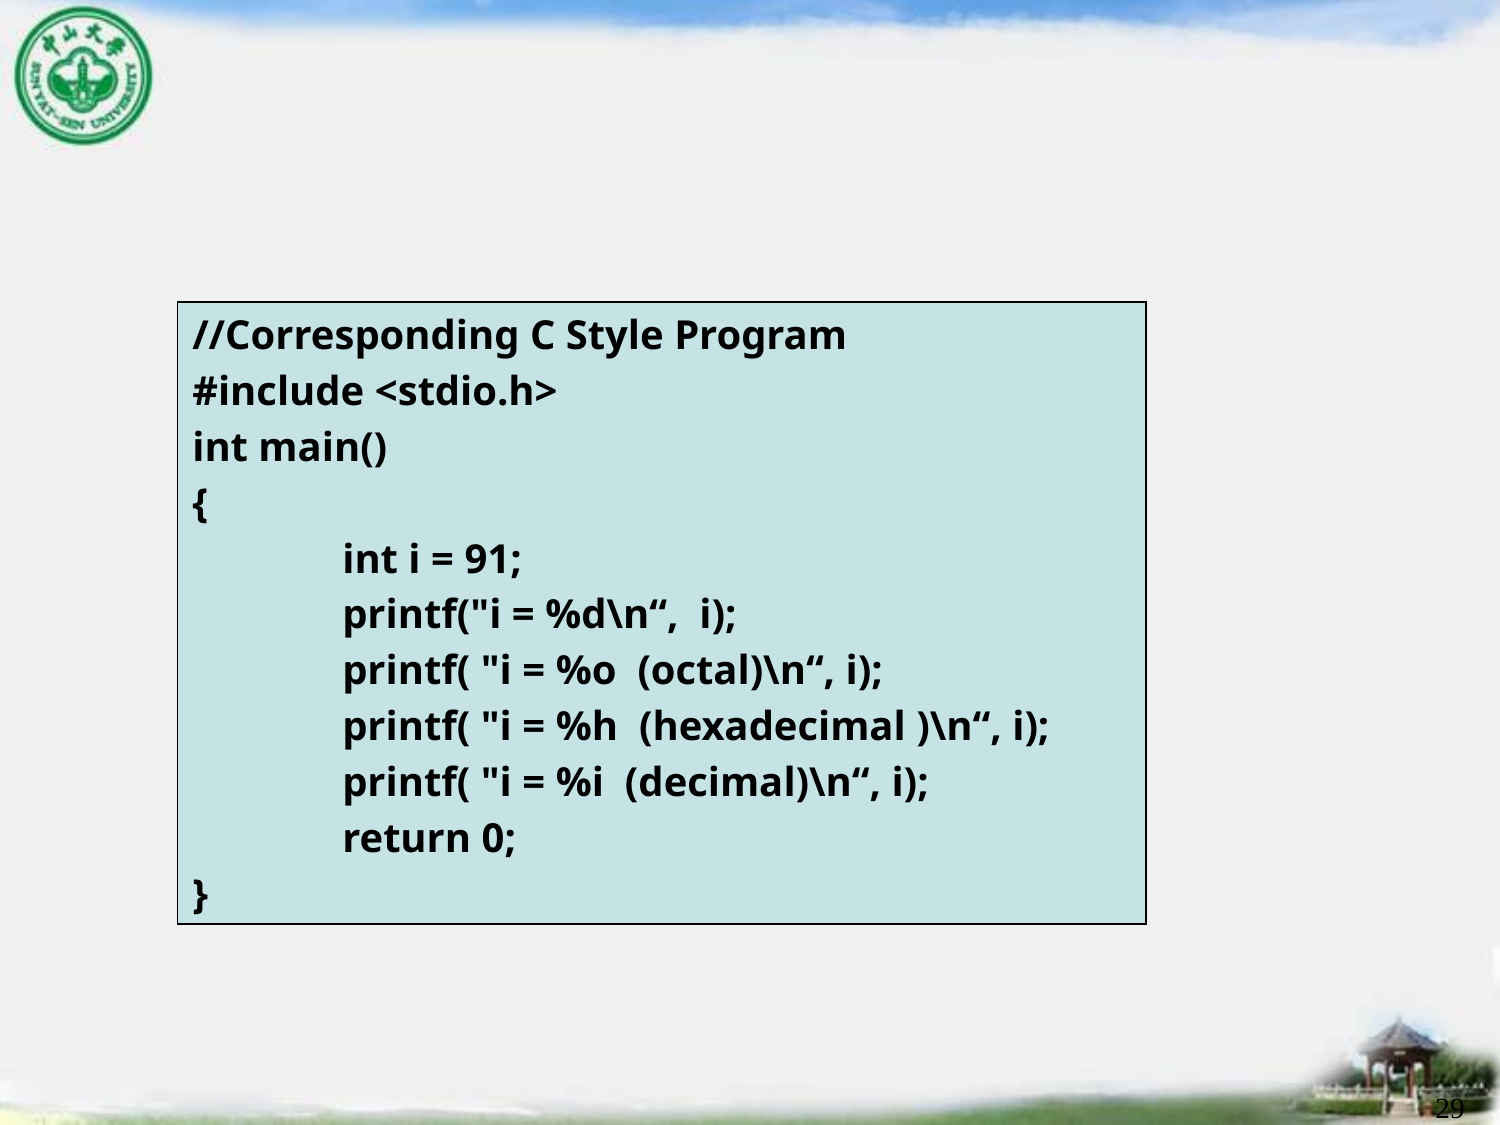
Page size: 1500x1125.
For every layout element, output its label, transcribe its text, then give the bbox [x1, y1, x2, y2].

picture [0, 0, 1500, 1125]
slide_number 29 [1104, 1081, 1481, 1125]
text_box //Corresponding C Style Program #include <stdio.h> int main() { int i = 91; printf("i = %d\n“, i); printf( "i = %o (octal)\n“, i); printf( "i = %h (hexadecimal )\n“, i); printf( "i = %i (decimal)\n“, i); return 0; } [177, 302, 1147, 924]
